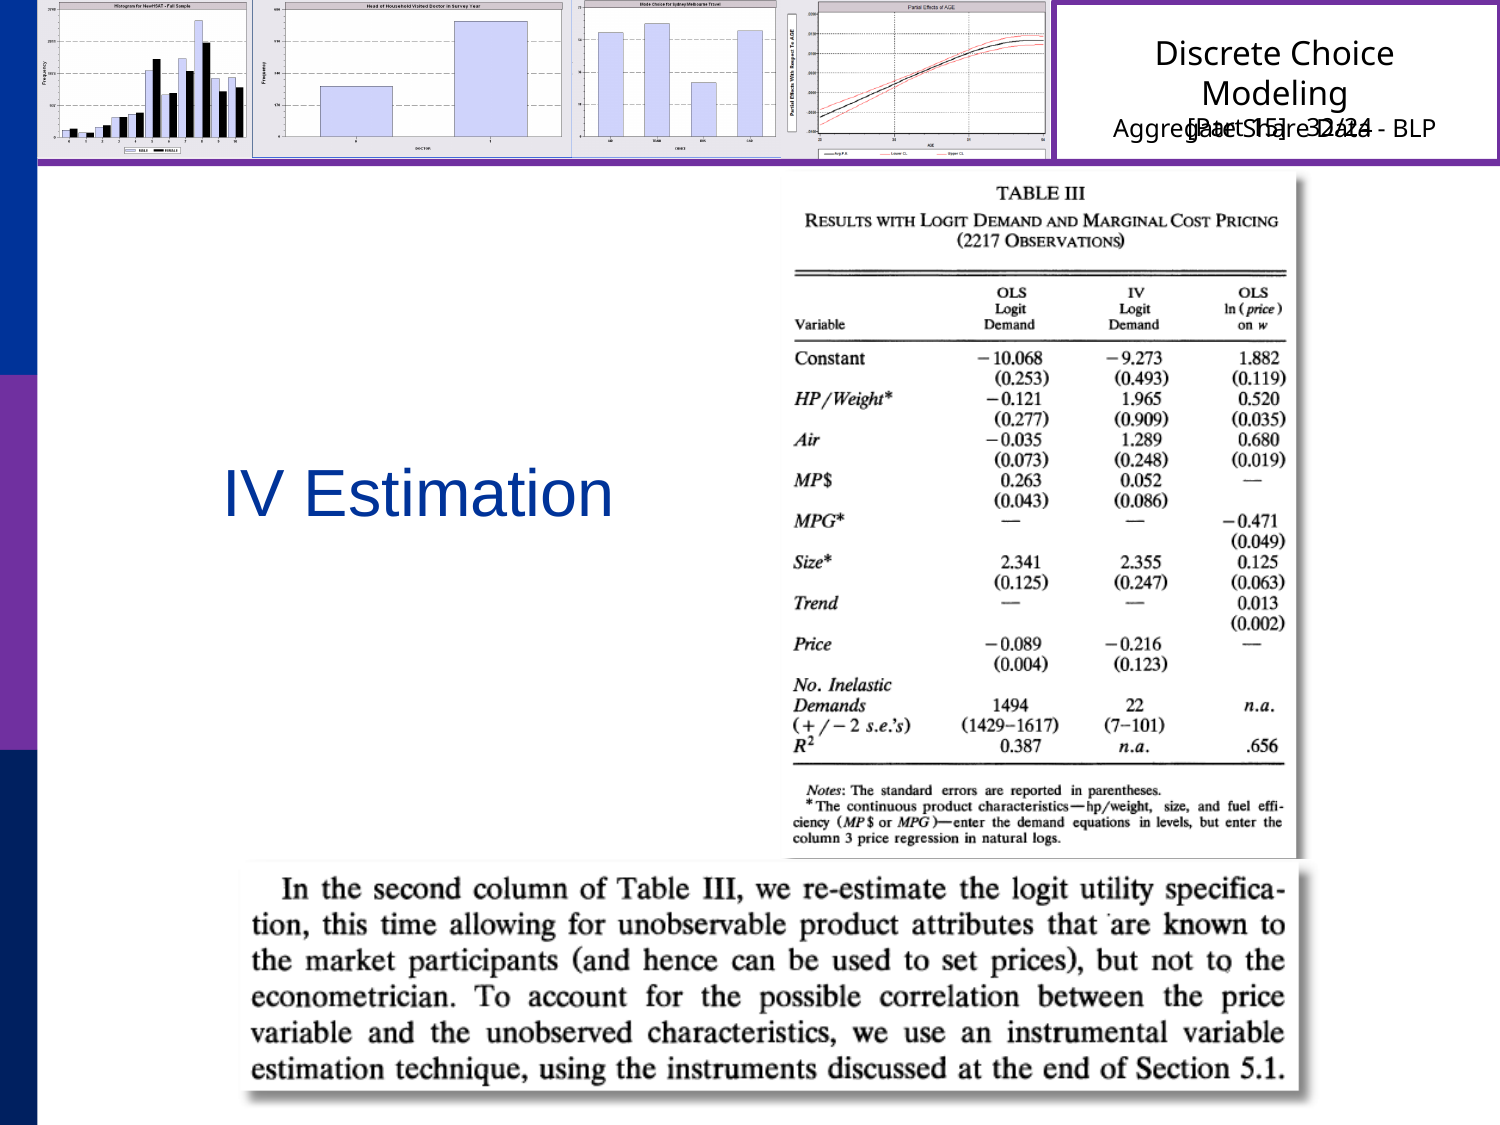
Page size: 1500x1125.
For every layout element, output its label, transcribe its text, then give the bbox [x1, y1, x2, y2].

picture [37, 0, 1050, 158]
picture [237, 168, 1321, 1113]
title IV Estimation [124, 399, 713, 538]
